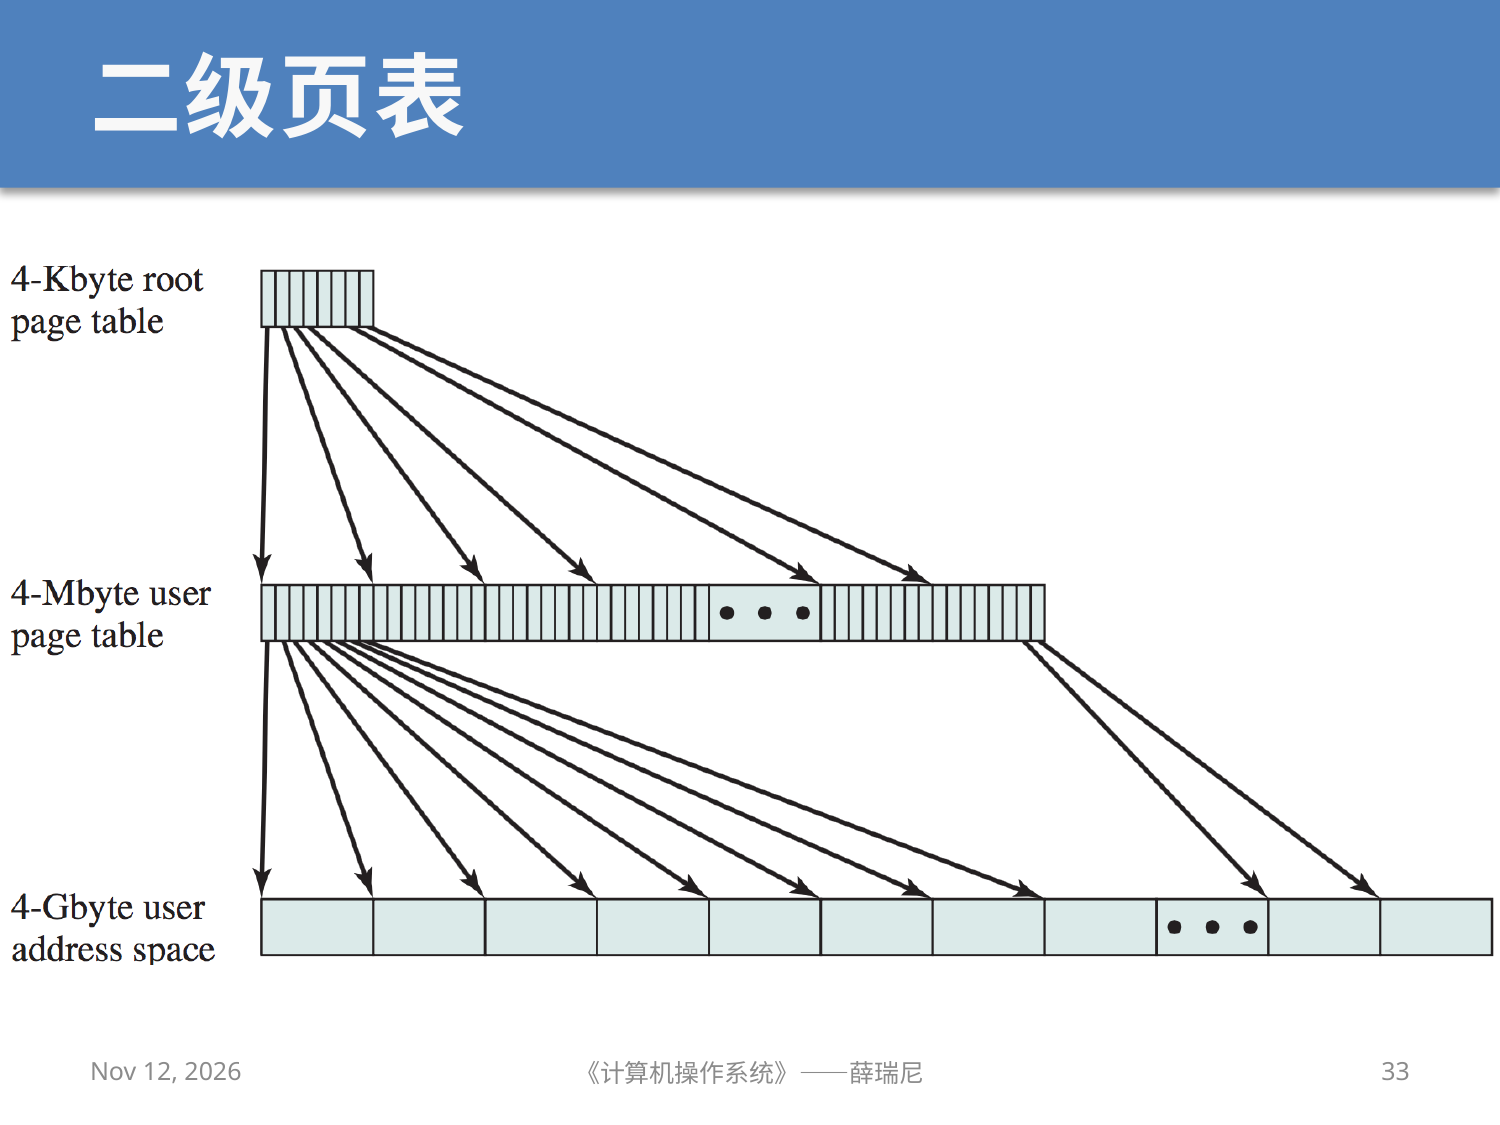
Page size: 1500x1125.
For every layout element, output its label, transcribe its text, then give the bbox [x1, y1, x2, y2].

footer 《计算机操作系统》——薛瑞尼 [512, 1042, 988, 1103]
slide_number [75, 1042, 425, 1103]
slide_number 33 [1074, 1042, 1425, 1103]
picture [0, 256, 1500, 965]
title 二级页表 [75, 0, 1425, 188]
